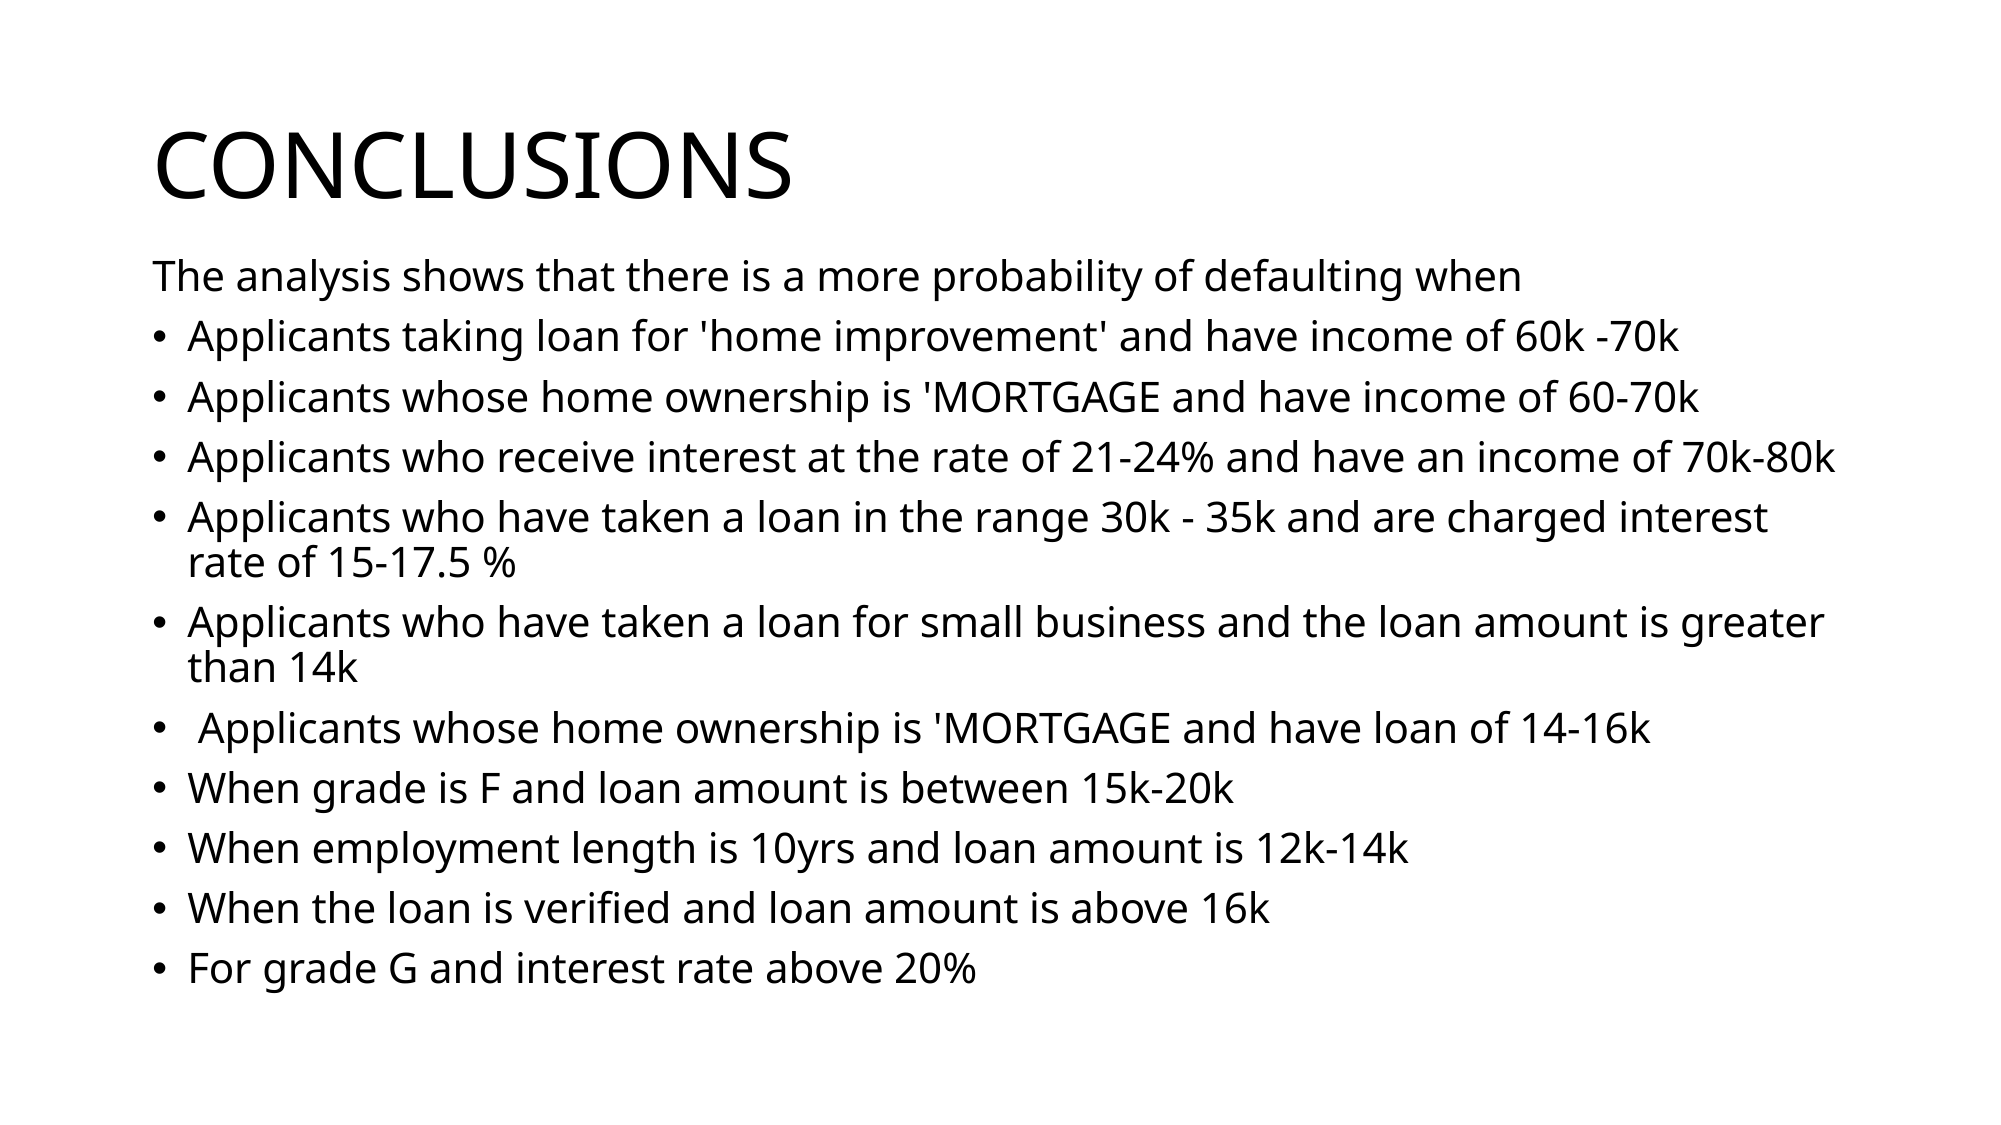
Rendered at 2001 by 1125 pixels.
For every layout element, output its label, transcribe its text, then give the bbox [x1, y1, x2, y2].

title CONCLUSIONS [137, 59, 1863, 248]
list The analysis shows that there is a more probability of defaulting when Applicants taking loan for 'home improvement' and have income of 60k -70k Applicants whose home ownership is 'MORTGAGE and have income of 60-70k Applicants who receive interest at the rate of 21-24% and have an income of 70k-80k Applicants who have taken a loan in the range 30k - 35k and are charged interest rate of 15-17.5 % Applicants who have taken a loan for small business and the loan amount is greater than 14k Applicants whose home ownership is 'MORTGAGE and have loan of 14-16k When grade is F and loan amount is between 15k-20k When employment length is 10yrs and loan amount is 12k-14k When the loan is verified and loan amount is above 16k For grade G and interest rate above 20% [137, 248, 1863, 1014]
